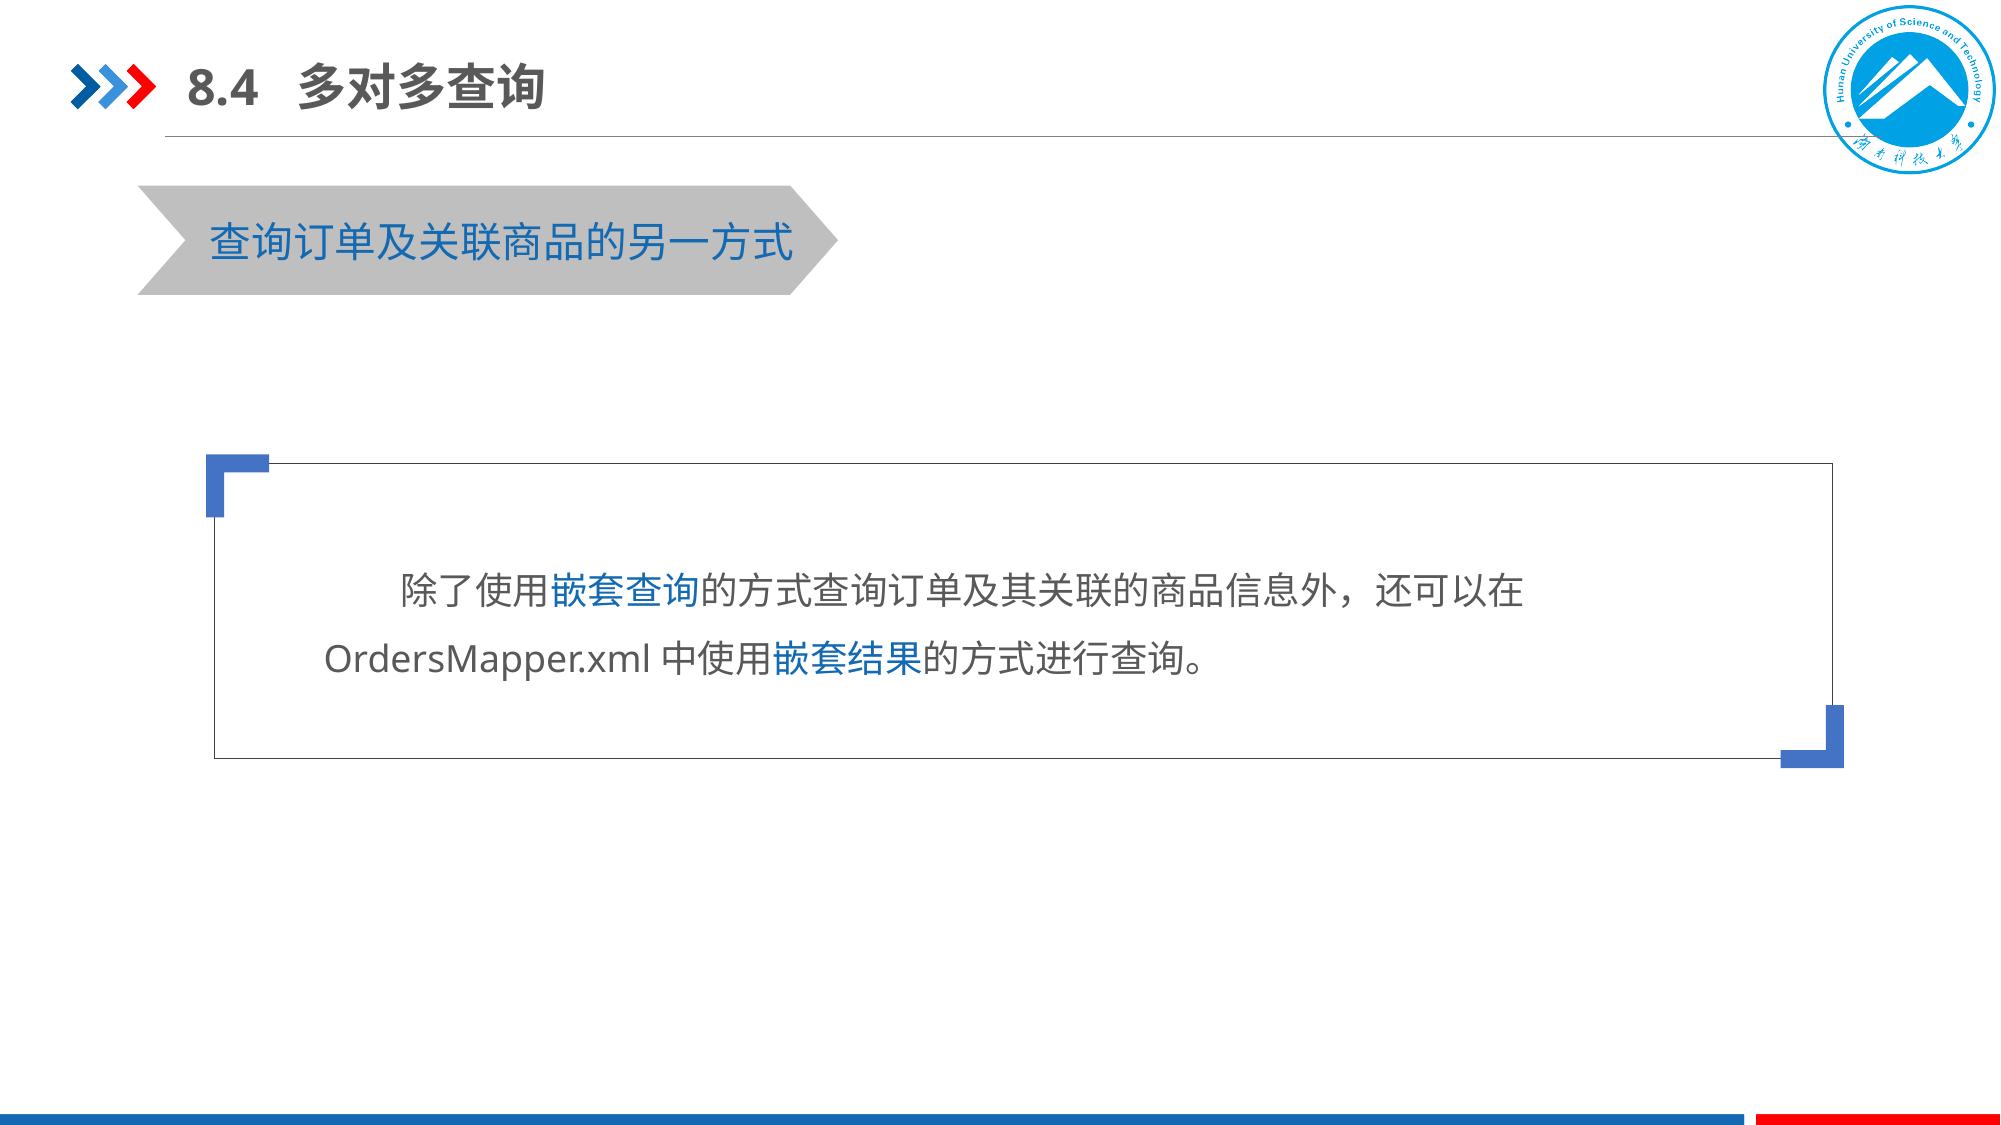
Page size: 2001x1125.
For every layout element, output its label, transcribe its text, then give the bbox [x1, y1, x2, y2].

picture [1921, 105, 1996, 175]
text_box [1780, 704, 1845, 769]
picture [1924, 5, 1996, 75]
text_box [137, 185, 839, 295]
picture [1827, 9, 1992, 170]
picture [1867, 59, 1897, 87]
text_box [205, 453, 270, 519]
text_box 8.4 多对多查询 [187, 43, 867, 127]
picture [1823, 137, 1898, 175]
text_box STEP 03 [172, 226, 184, 254]
text_box 查询订单及关联商品的另一方式 [194, 208, 809, 274]
picture [1870, 56, 1917, 97]
picture [1861, 60, 1963, 118]
picture [1823, 5, 1895, 76]
picture [1823, 104, 1836, 136]
text_box [213, 462, 1834, 759]
